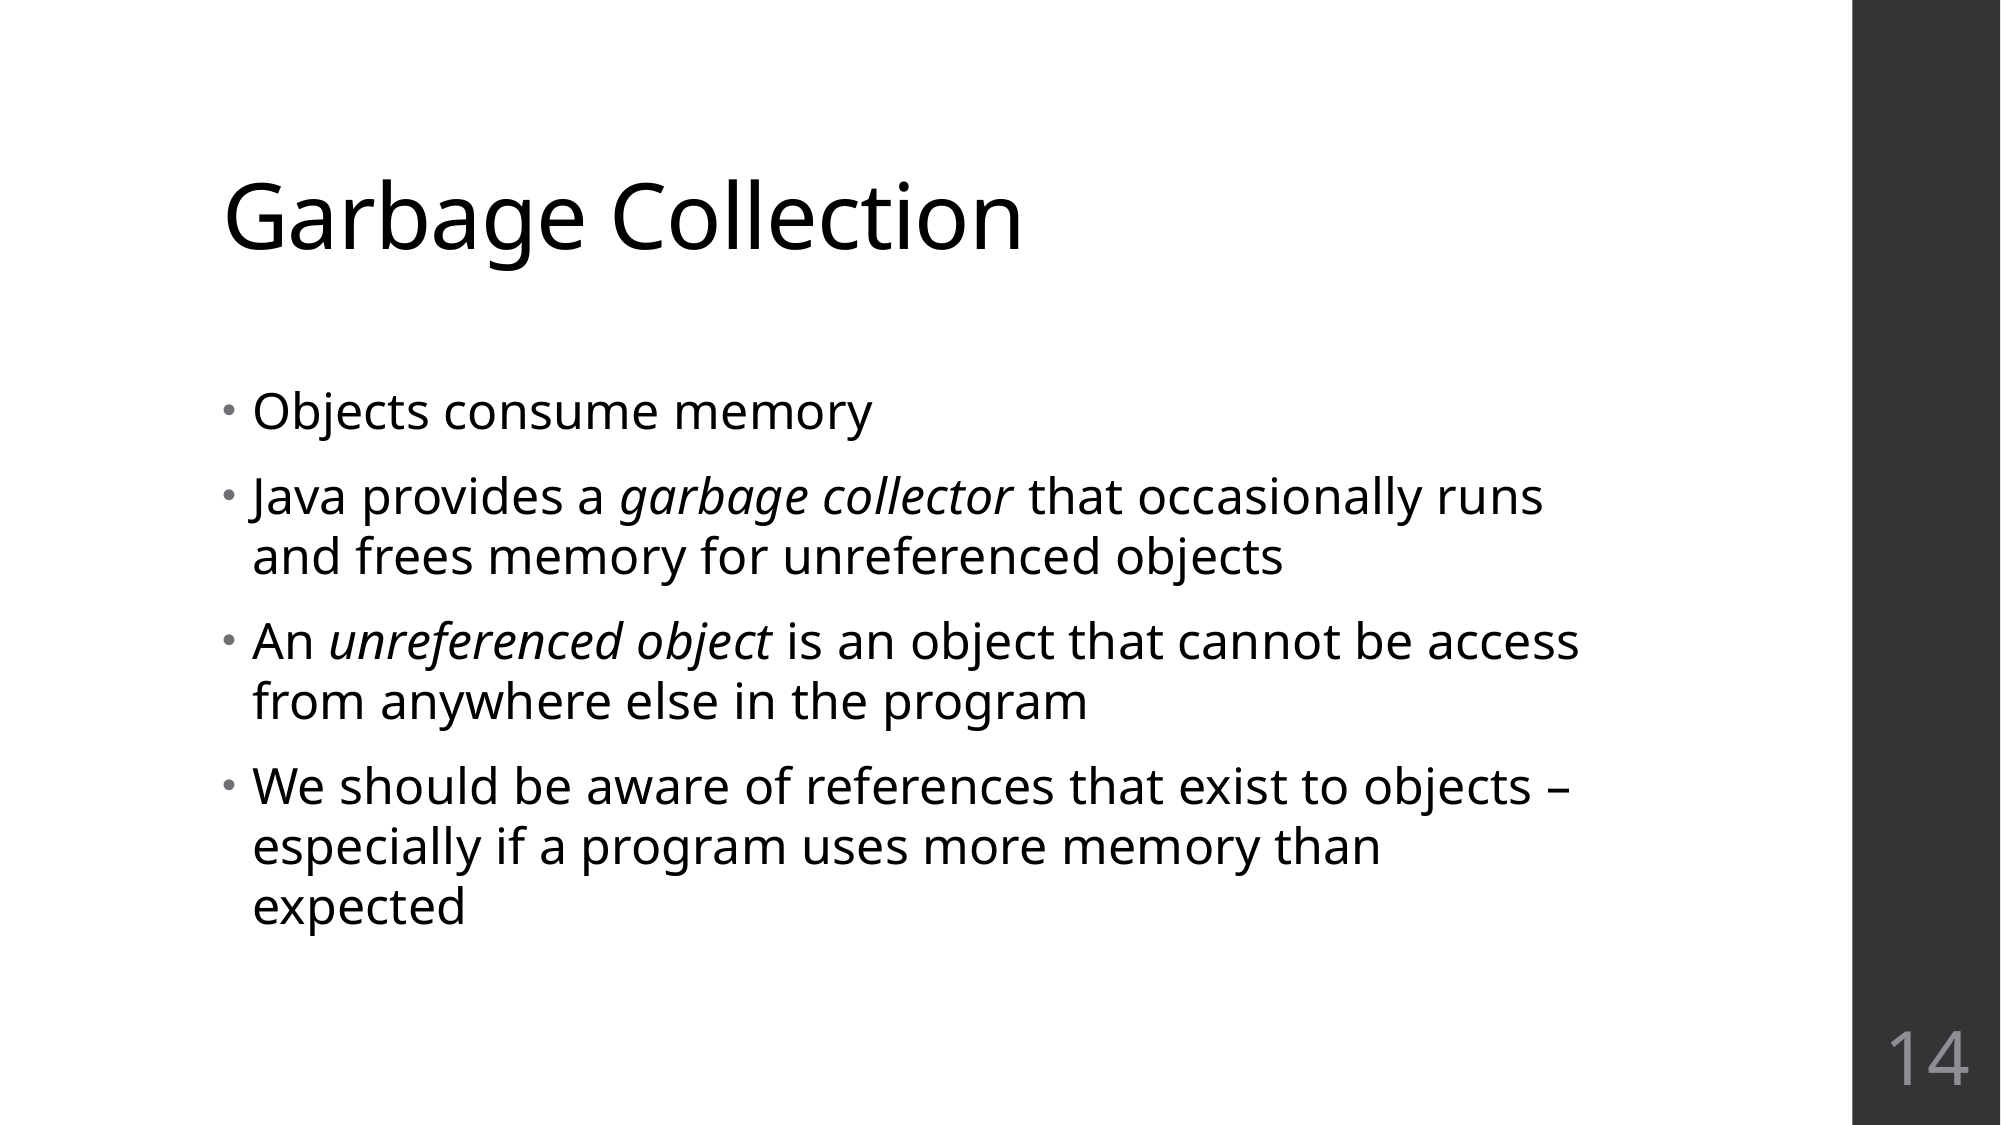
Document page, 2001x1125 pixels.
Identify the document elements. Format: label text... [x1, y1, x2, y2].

title Garbage Collection [206, 60, 1797, 278]
list Objects consume memory Java provides a garbage collector that occasionally runs and frees memory for unreferenced objects An unreferenced object is an object that cannot be access from anywhere else in the program We should be aware of references that exist to objects – especially if a program uses more memory than expected [206, 299, 1617, 1014]
slide_number 14 [1852, 1012, 2000, 1110]
